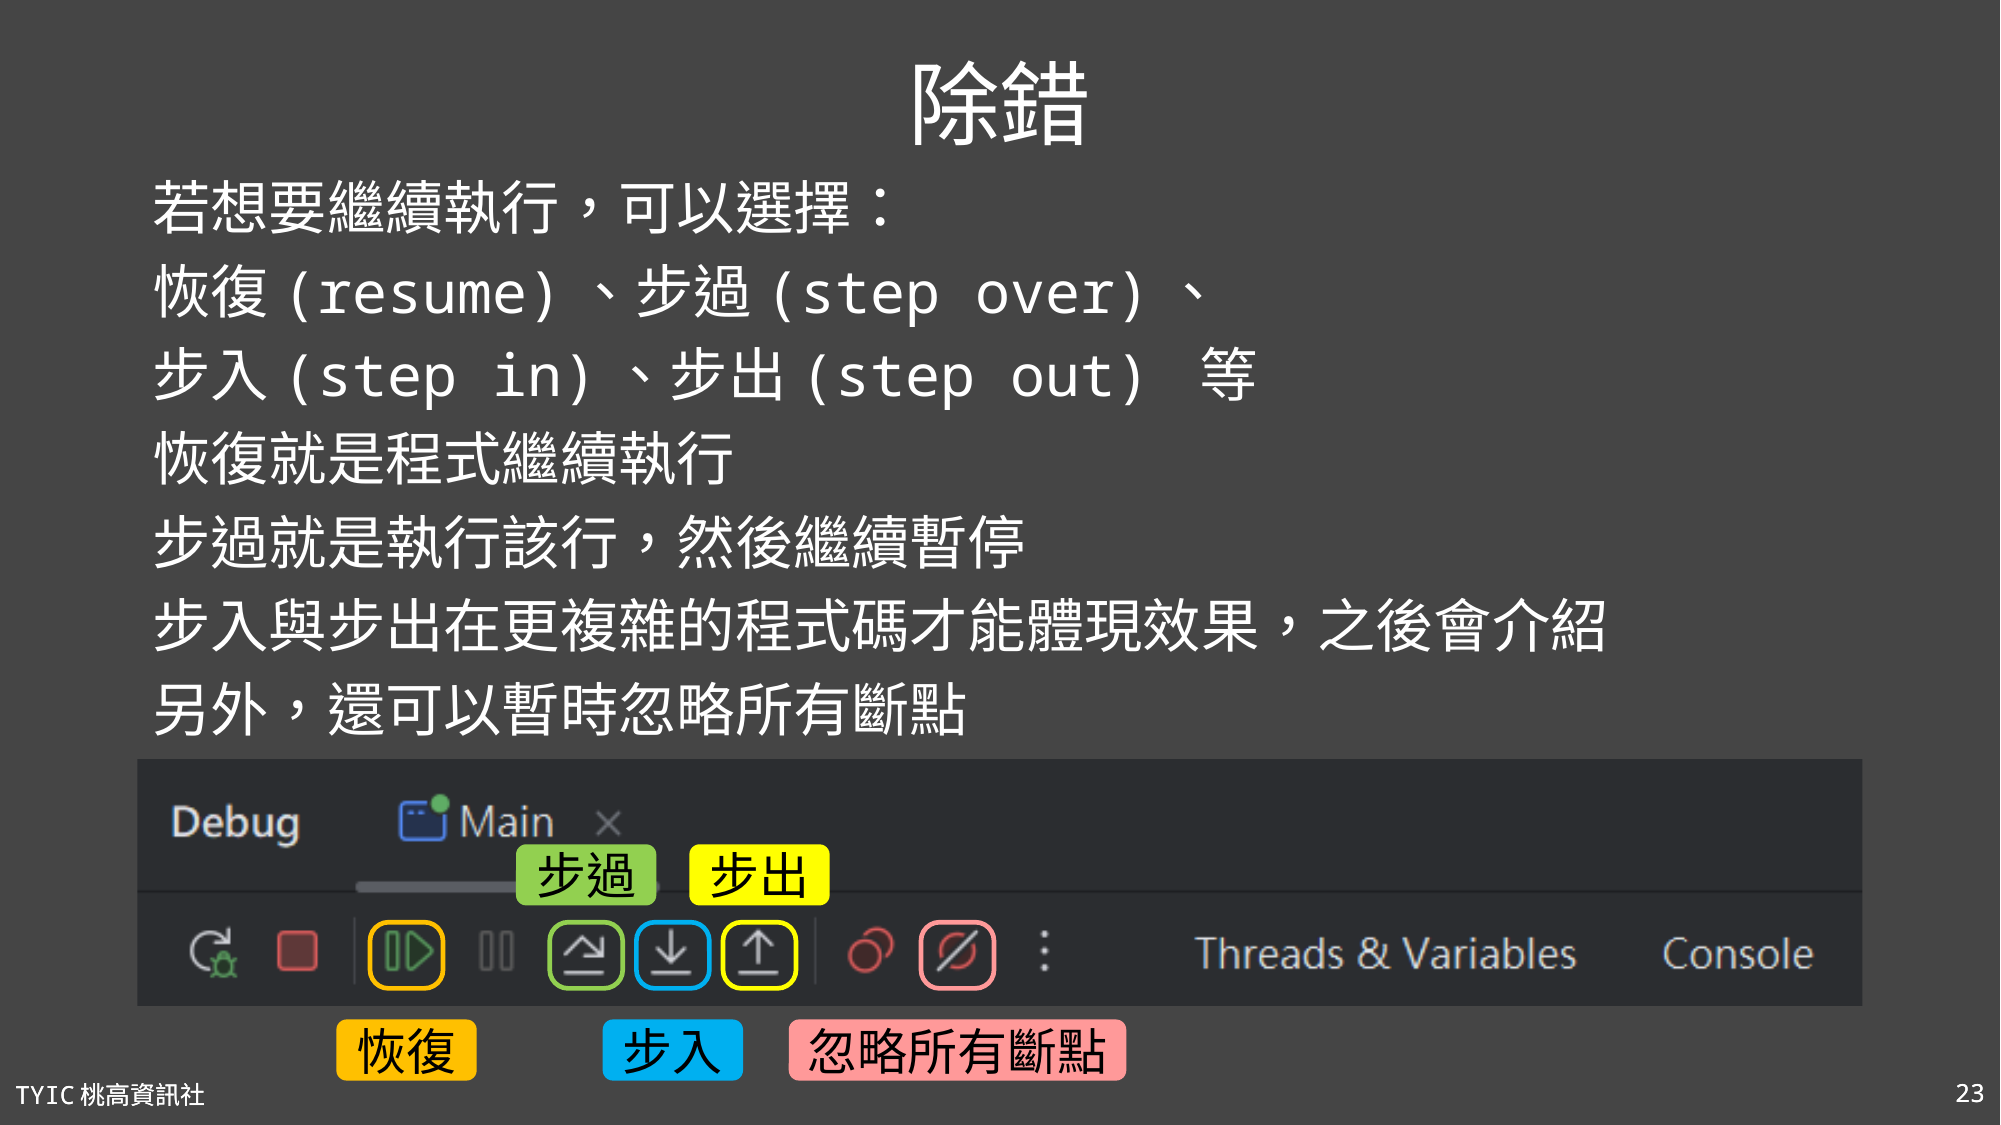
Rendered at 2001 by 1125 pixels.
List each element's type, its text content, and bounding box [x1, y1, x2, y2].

text_box [1260, 171, 1863, 684]
picture [137, 759, 1863, 1006]
text_box 忽略所有斷點 [787, 1018, 1128, 1082]
text_box 步入 [601, 1018, 745, 1082]
title 除錯 [137, 0, 1863, 171]
text_box 恢復 [335, 1018, 478, 1082]
list 若想要繼續執行，可以選擇： 恢復(resume)、步過(step over)、 步入(step in)、步出(step out) 等 恢復就是程式繼續執行 步過就是執行該行，然後繼續暫停 步入與步出在更複雜的程式碼才能體現效果，之後會介紹 另外，還可以暫時忽略所有斷點 [137, 171, 1863, 759]
